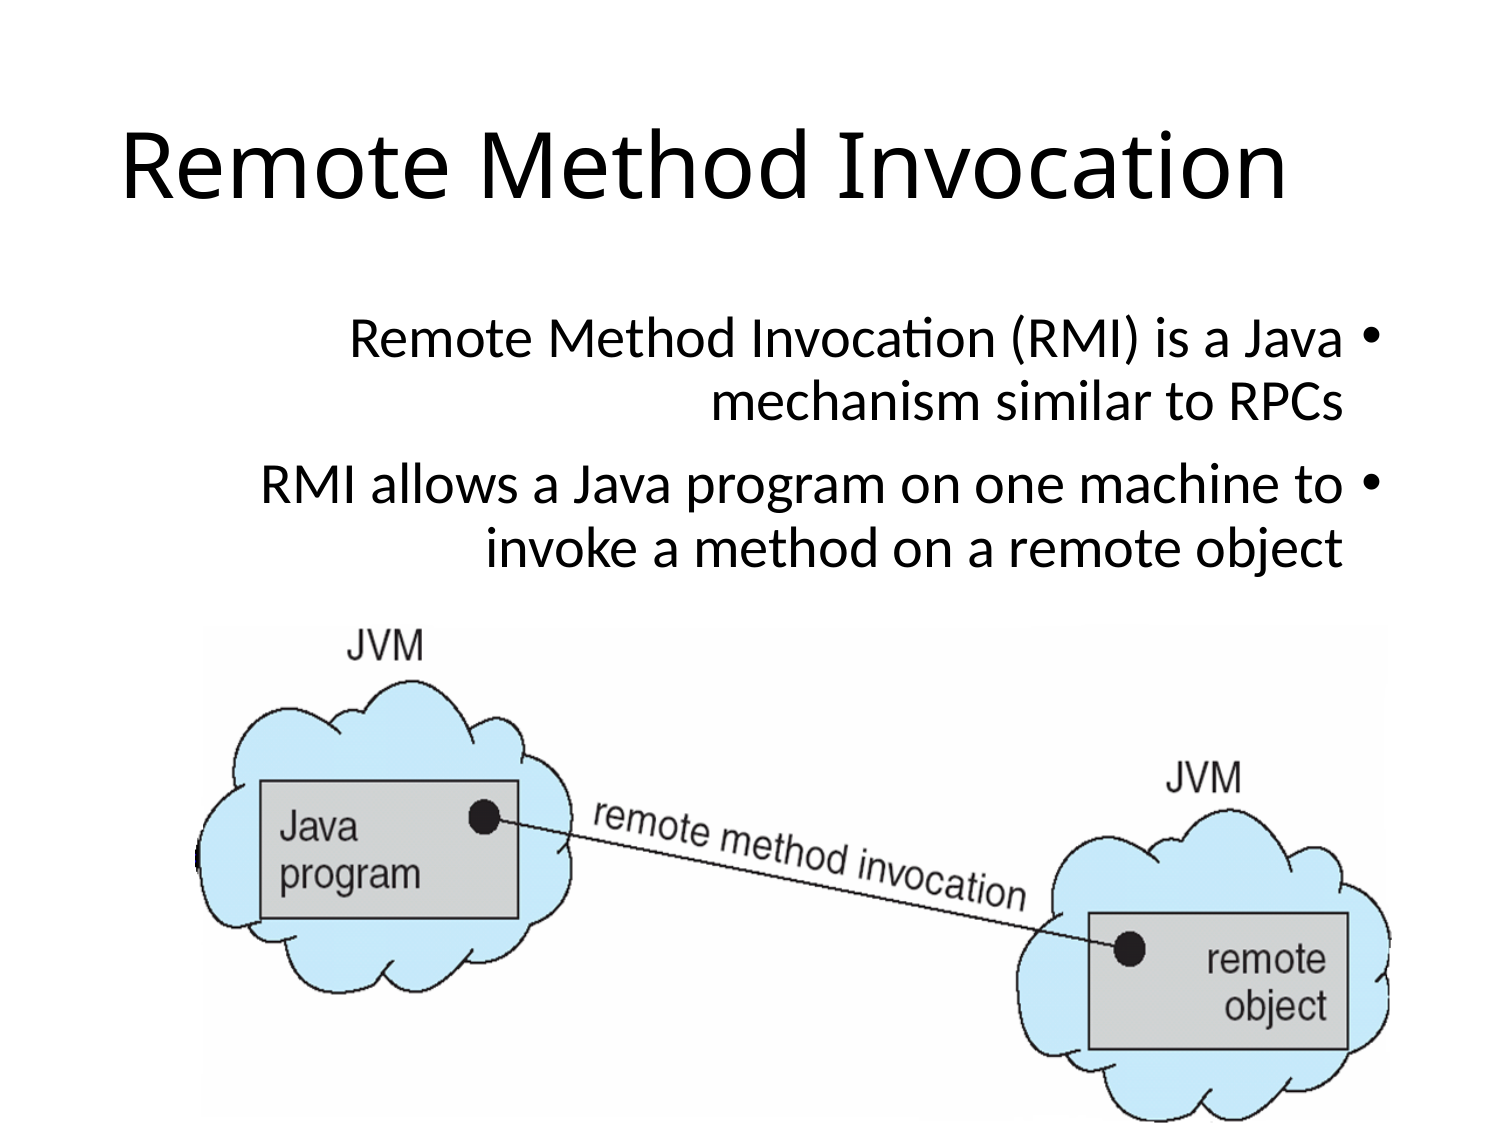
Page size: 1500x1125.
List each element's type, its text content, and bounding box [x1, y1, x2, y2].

picture [195, 620, 1393, 1125]
title Remote Method Invocation [103, 59, 1397, 278]
list Remote Method Invocation (RMI) is a Java mechanism similar to RPCs RMI allows a Java program on one machine to invoke a method on a remote object [103, 299, 1397, 1014]
